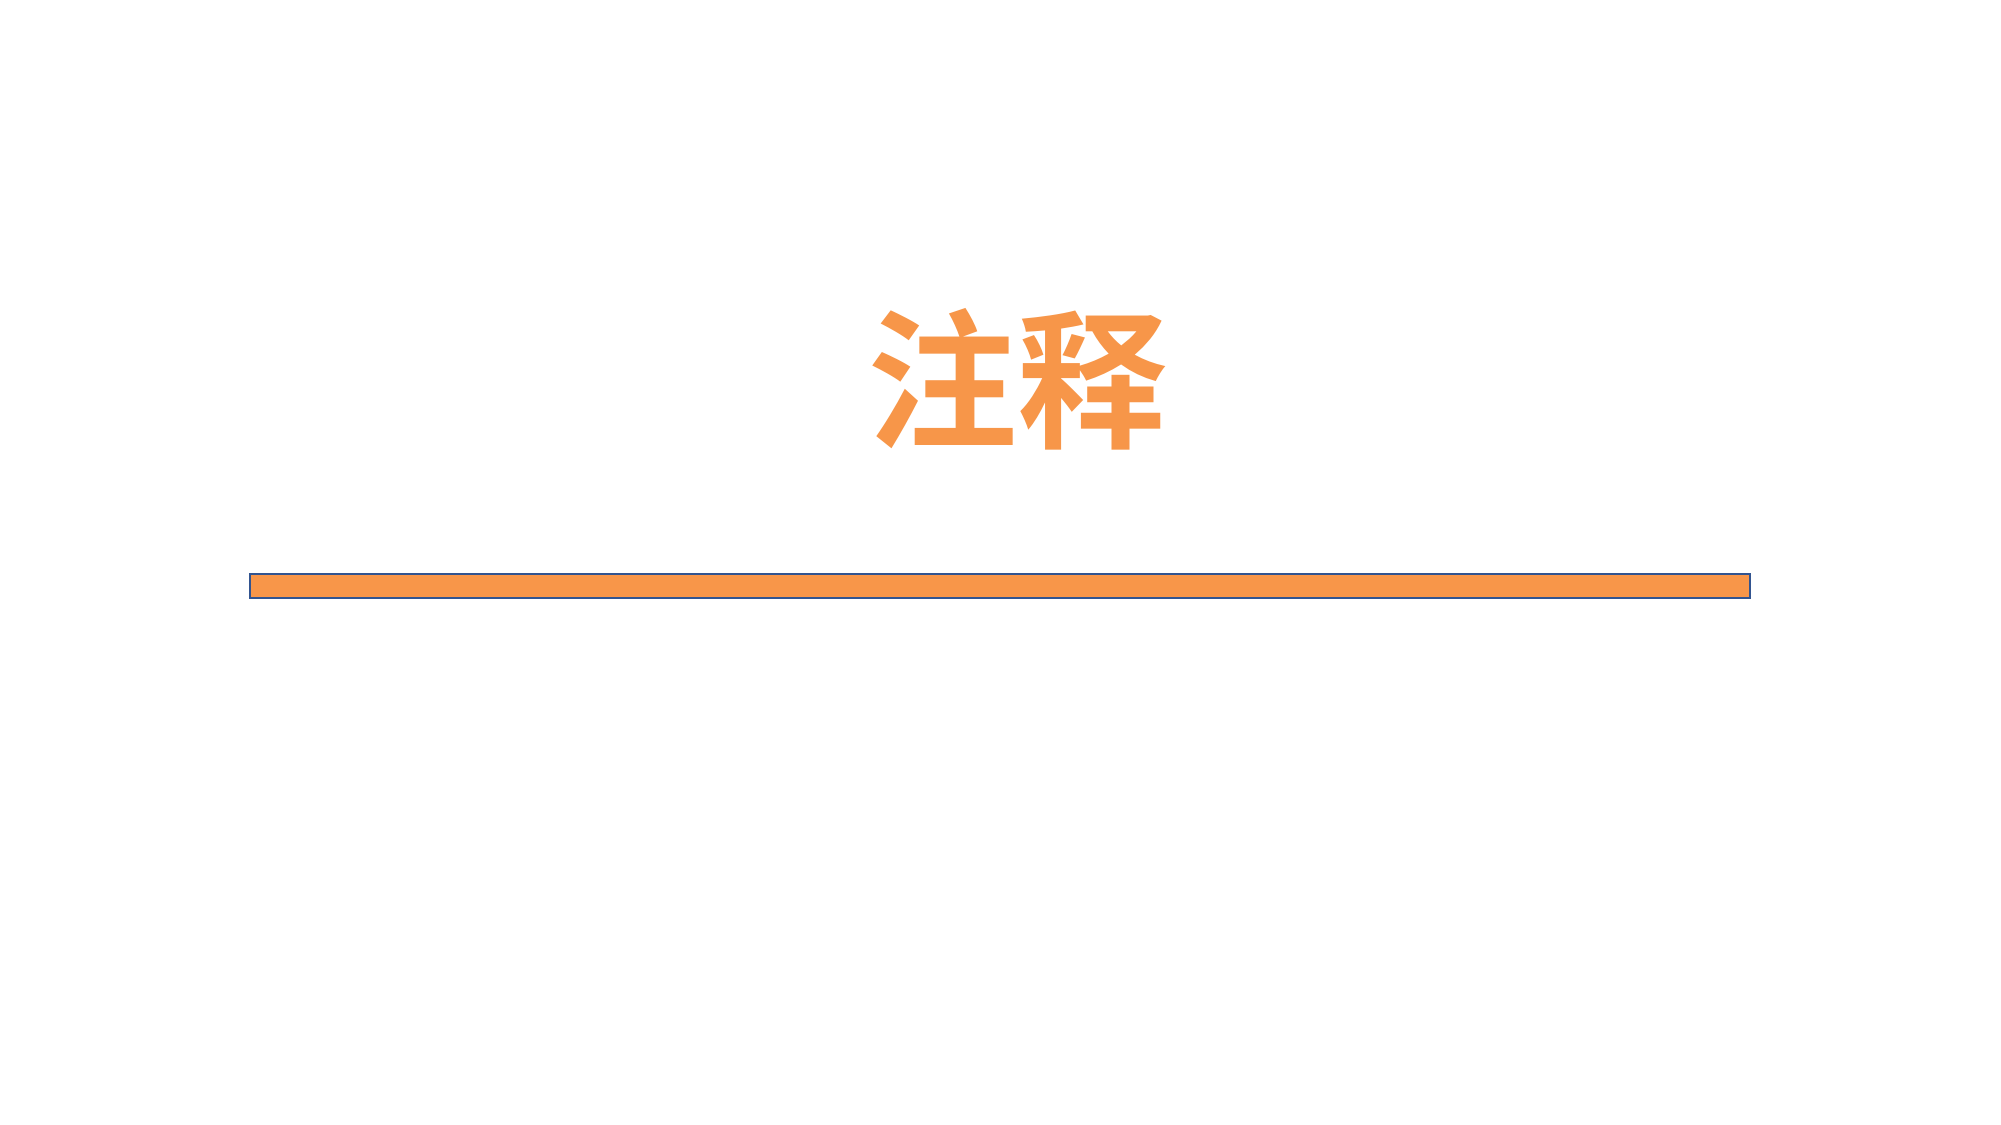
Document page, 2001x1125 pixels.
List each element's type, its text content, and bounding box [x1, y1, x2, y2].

text_box 注释 [852, 278, 1183, 474]
text_box [249, 573, 1751, 599]
